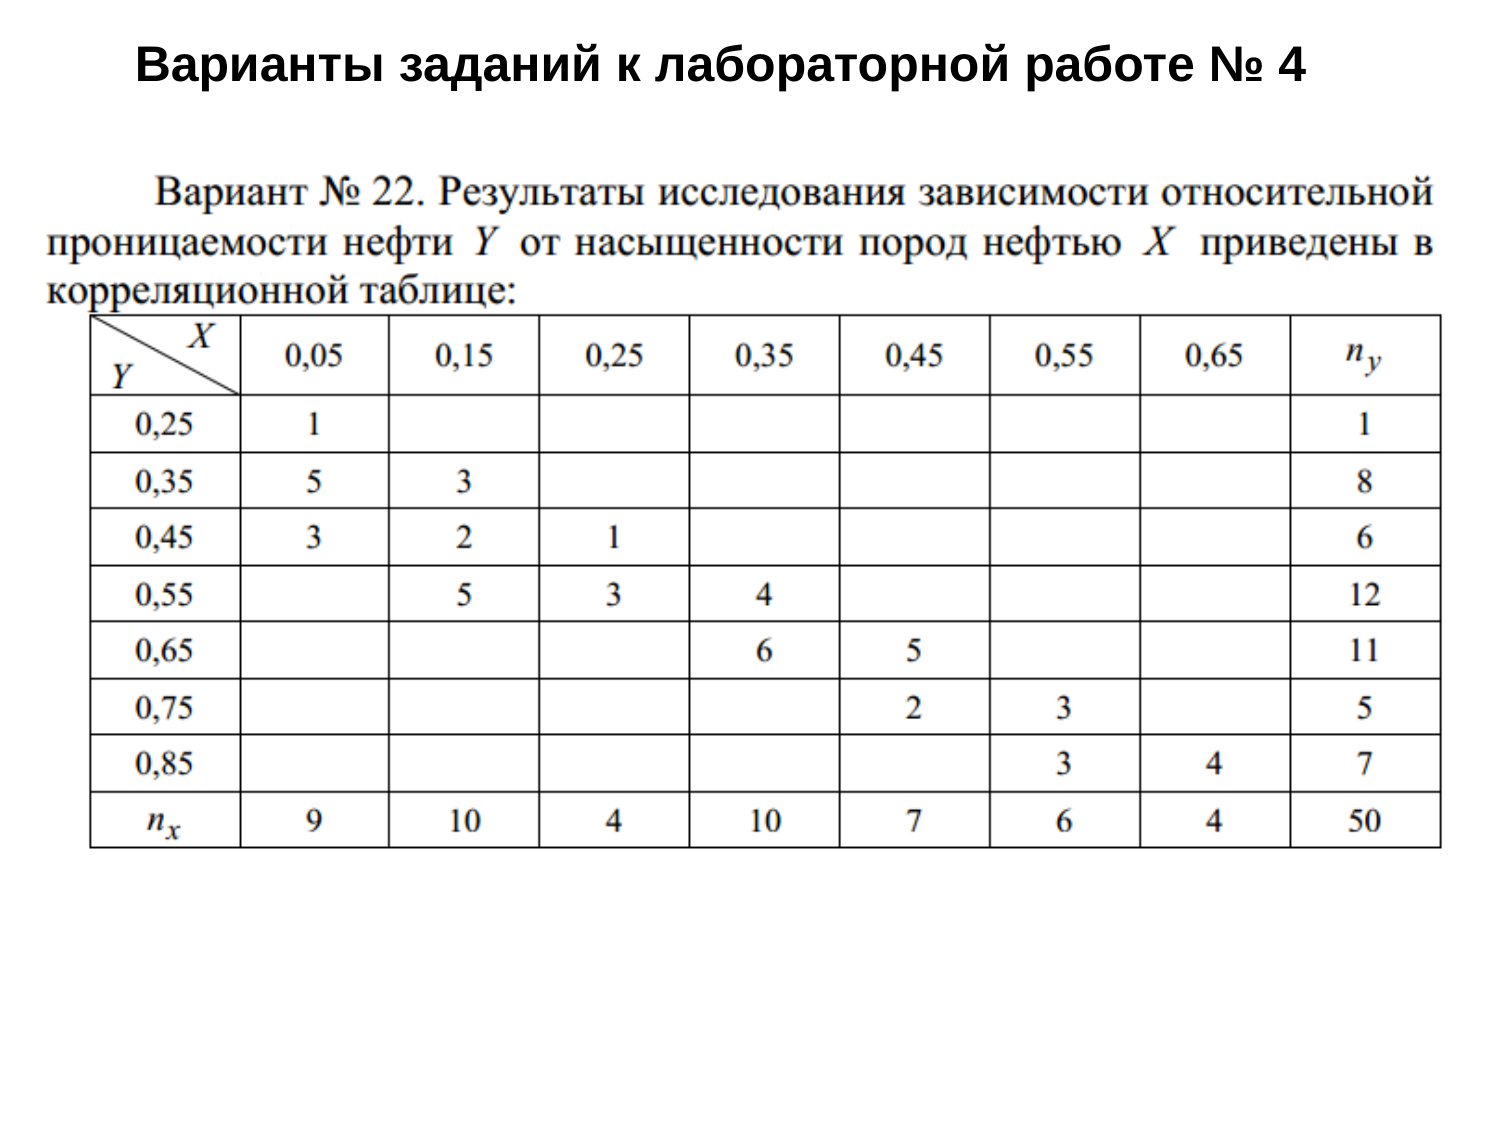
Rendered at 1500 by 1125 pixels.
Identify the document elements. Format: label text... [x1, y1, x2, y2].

picture [36, 157, 1468, 874]
text_box Варианты заданий к лабораторной работе № 4 [120, 23, 1322, 99]
